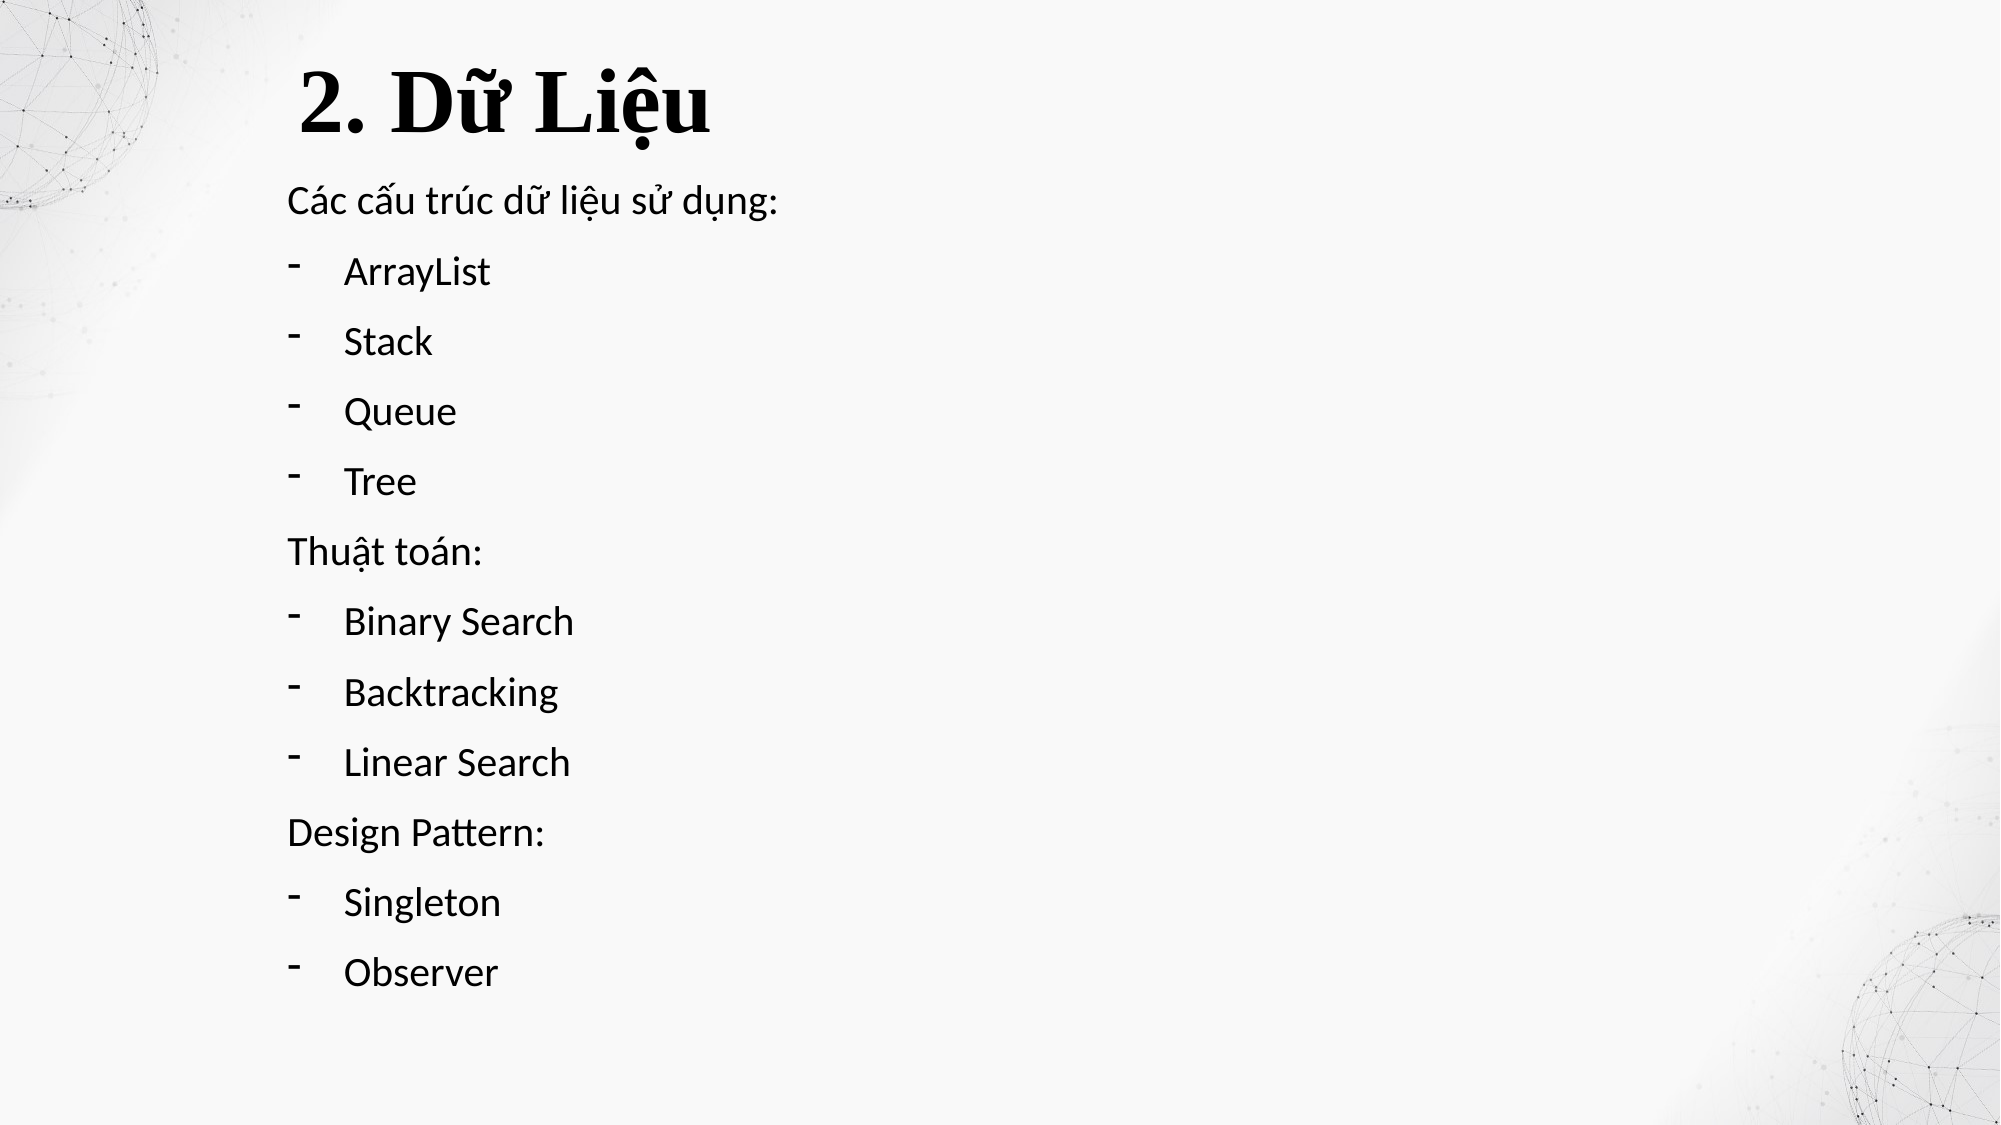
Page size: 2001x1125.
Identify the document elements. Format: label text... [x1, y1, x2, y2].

picture [0, 0, 2000, 1125]
text_box 2. Dữ Liệu [287, 35, 1621, 267]
text_box Các cấu trúc dữ liệu sử dụng: ArrayList Stack Queue Tree Thuật toán: Binary Search Backtracking Linear Search Design Pattern: Singleton Observer [287, 169, 1595, 1125]
